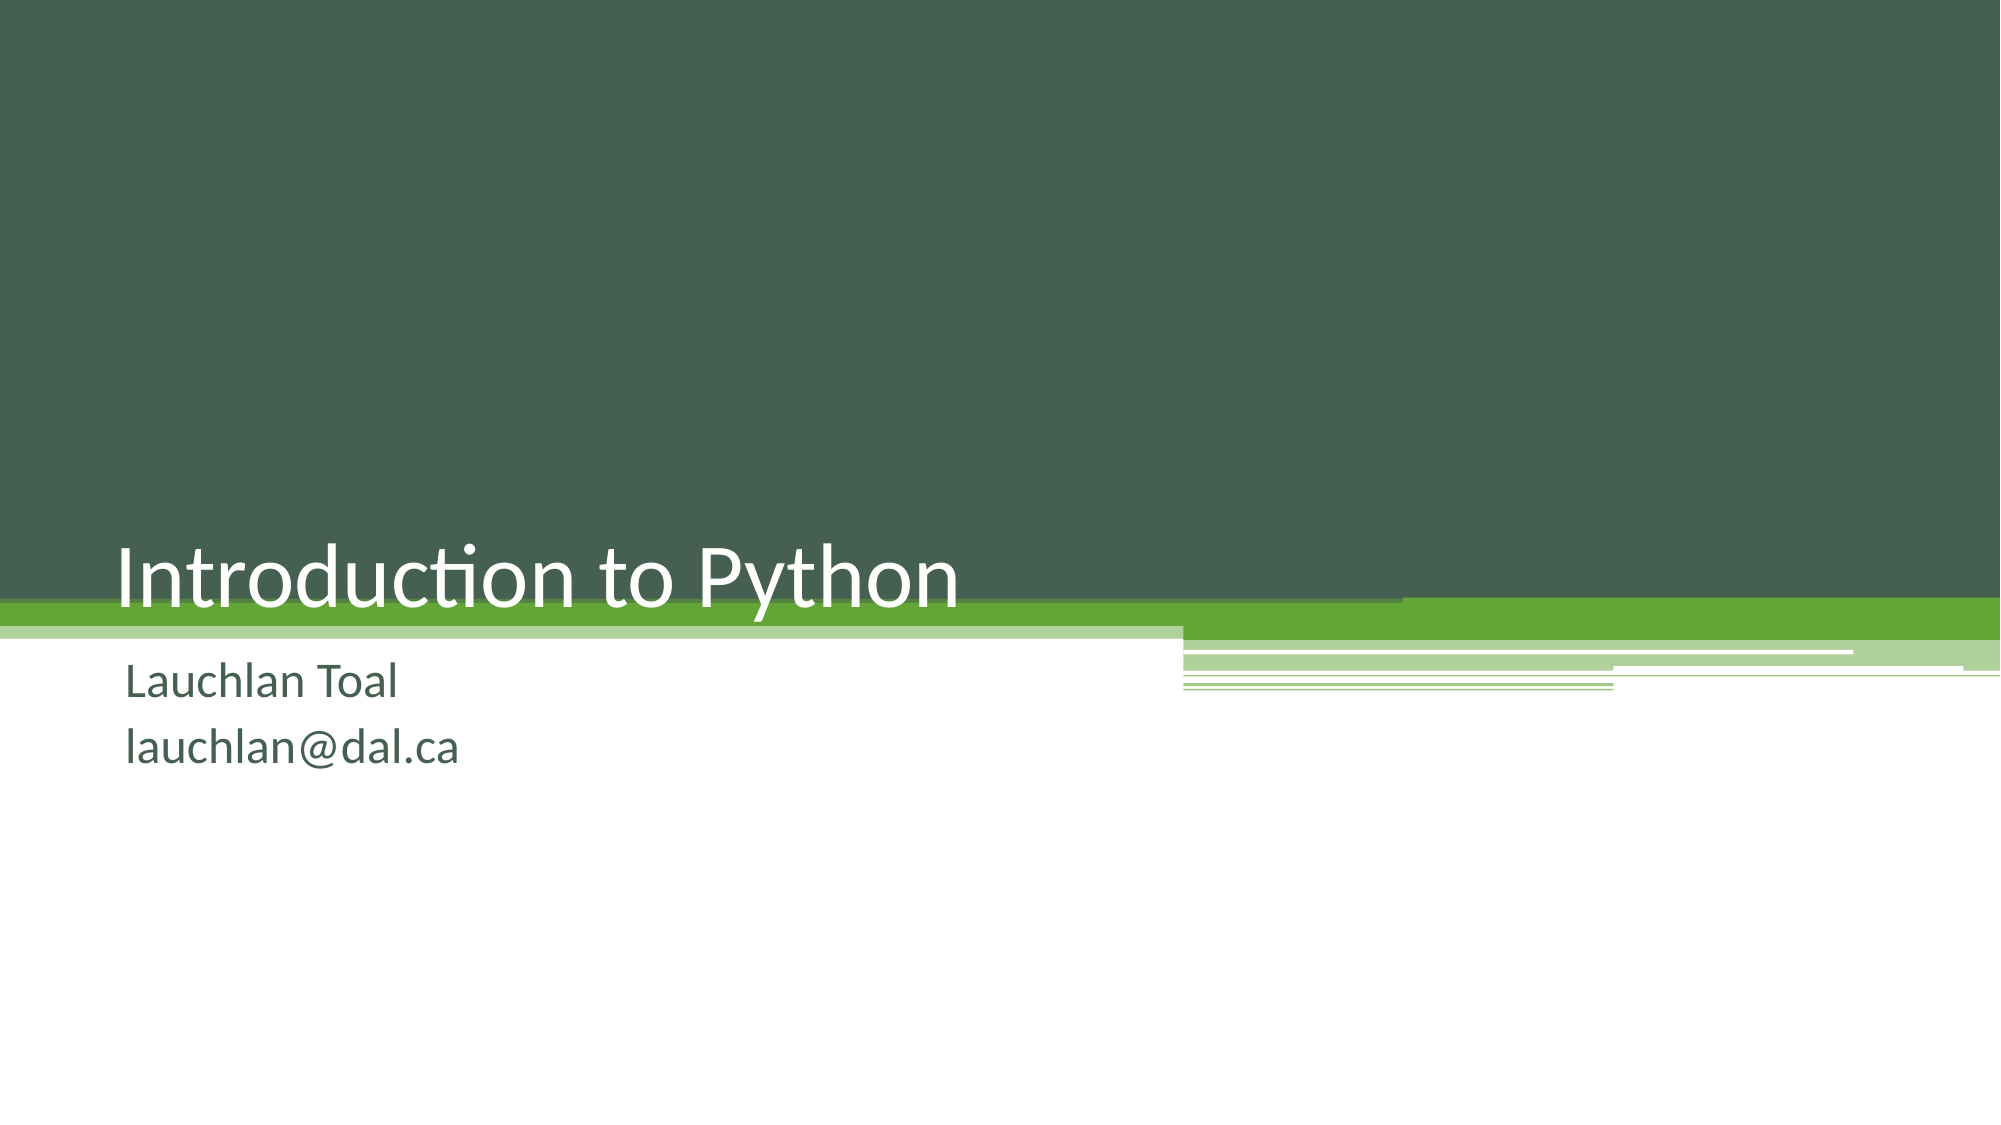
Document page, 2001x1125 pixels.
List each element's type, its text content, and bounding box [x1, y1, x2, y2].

subtitle Lauchlan Toal lauchlan@dal.ca [99, 639, 1184, 928]
title Introduction to Python [99, 391, 1950, 633]
